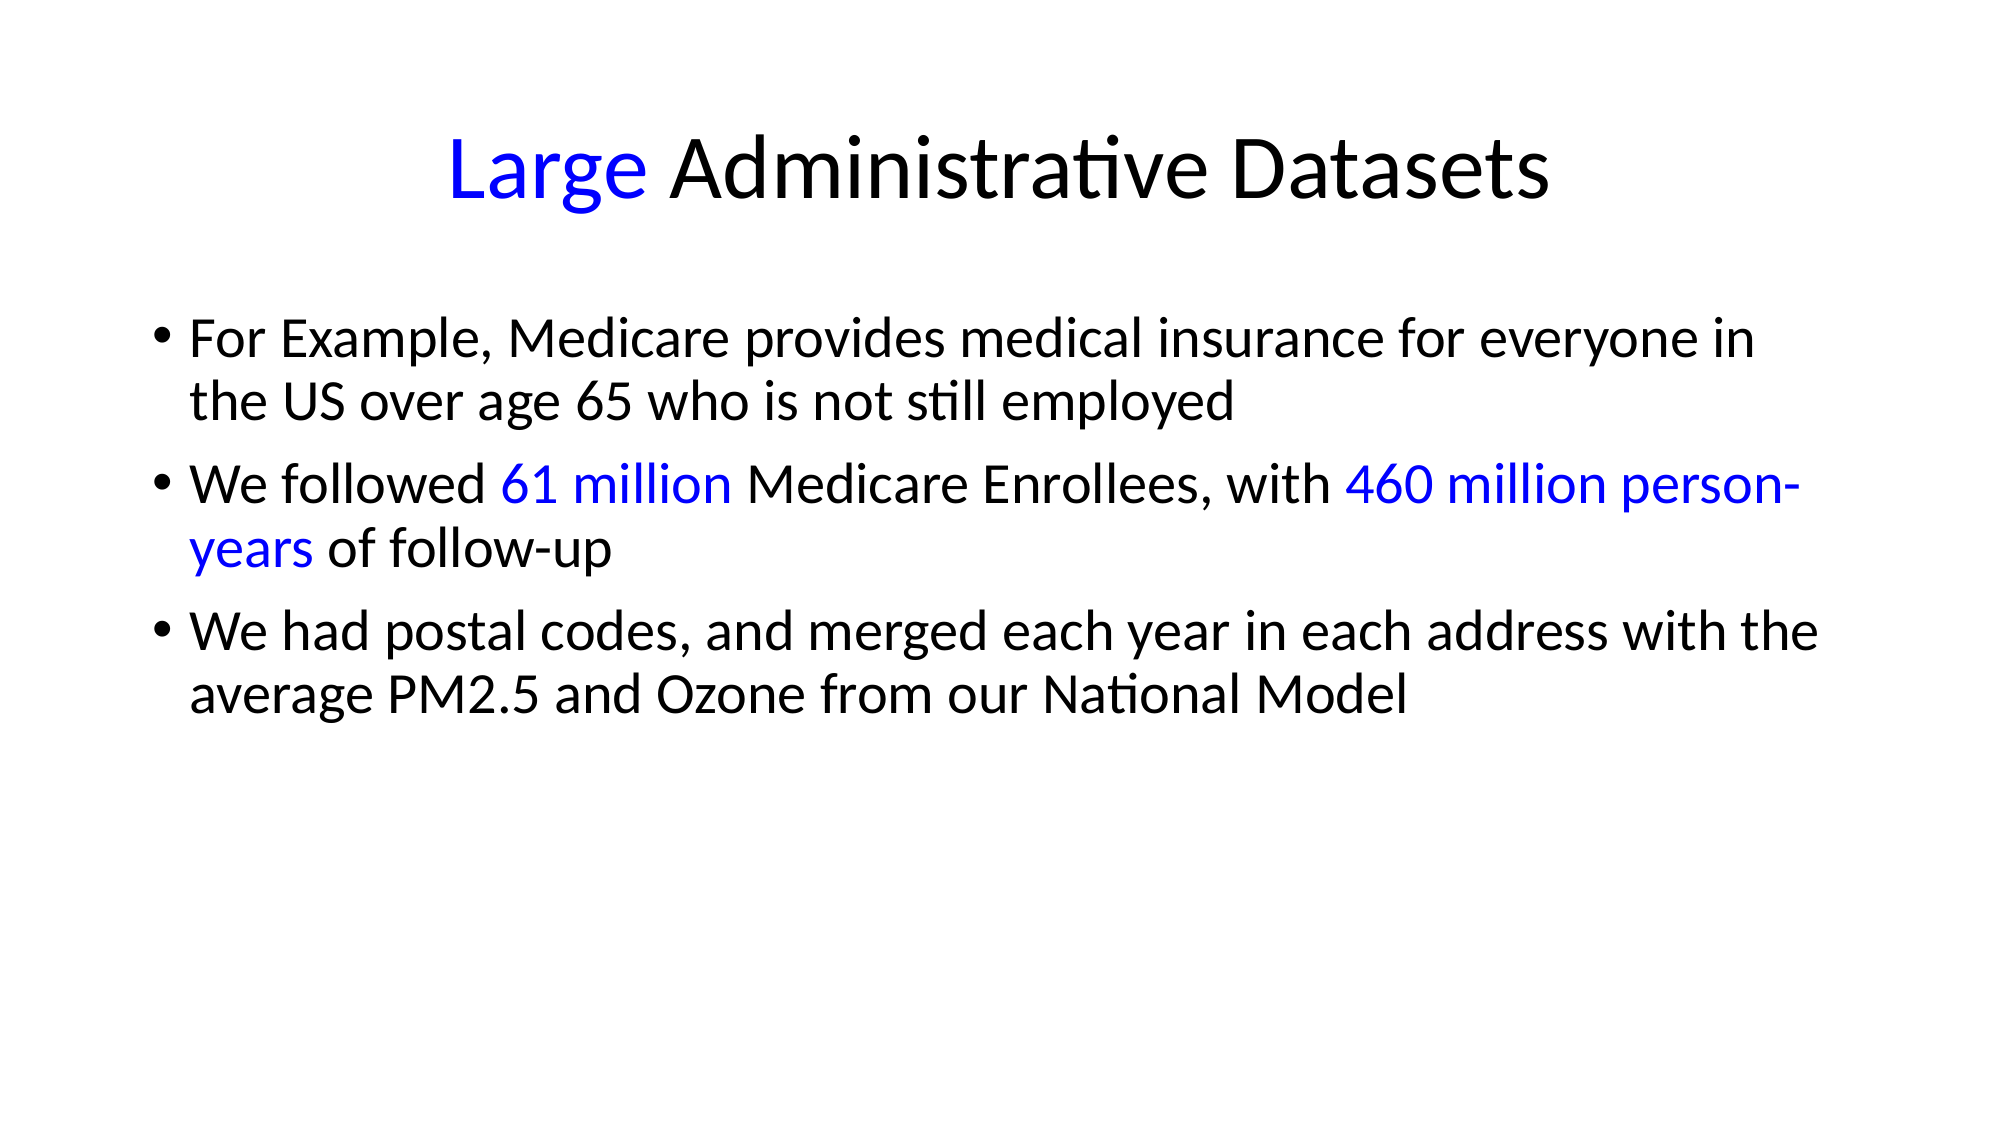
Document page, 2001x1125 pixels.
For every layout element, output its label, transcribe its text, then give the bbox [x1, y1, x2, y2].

title Large Administrative Datasets [137, 59, 1863, 278]
list For Example, Medicare provides medical insurance for everyone in the US over age 65 who is not still employed We followed 61 million Medicare Enrollees, with 460 million person-years of follow-up We had postal codes, and merged each year in each address with the average PM2.5 and Ozone from our National Model [137, 299, 1863, 1014]
